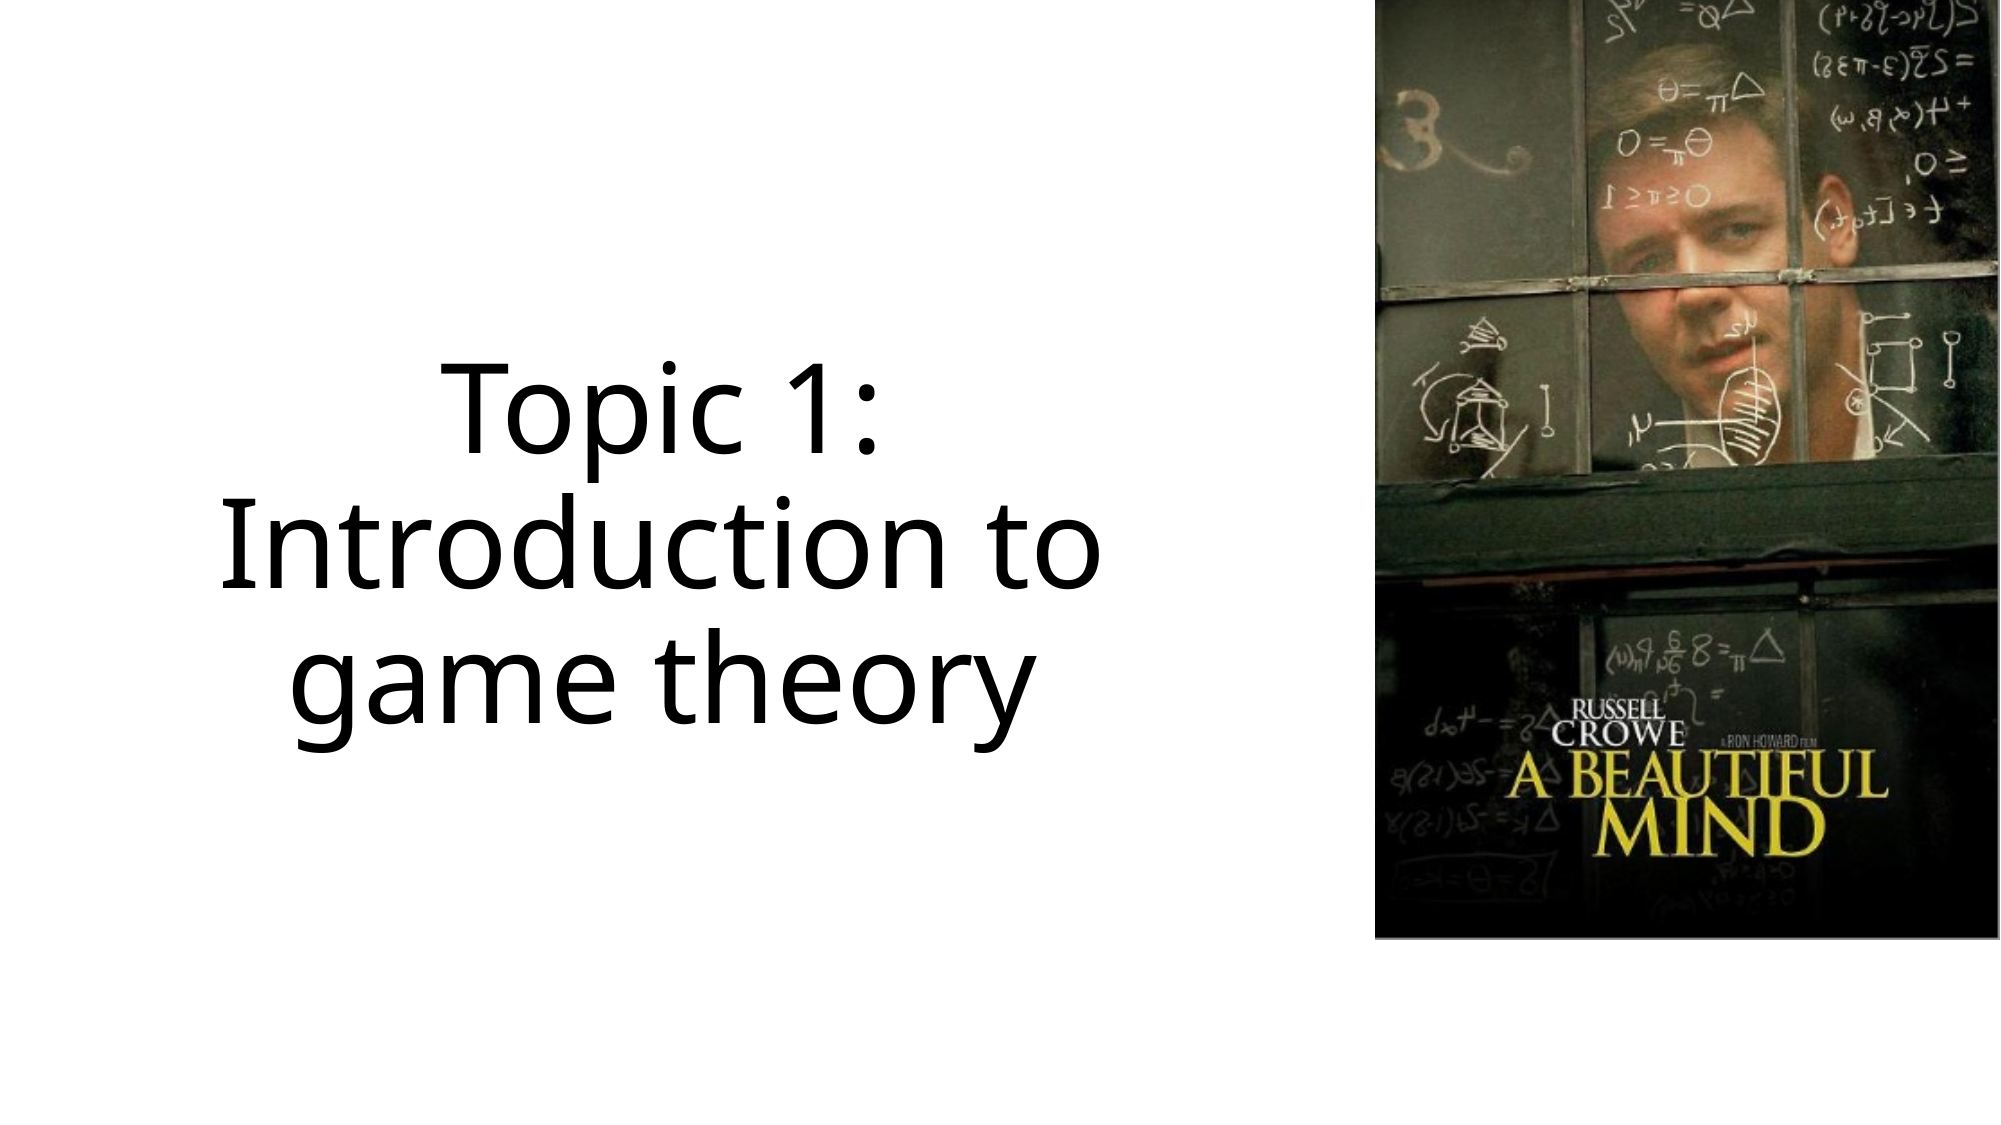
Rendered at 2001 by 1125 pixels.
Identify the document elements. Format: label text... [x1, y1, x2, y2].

picture [1375, 0, 2000, 941]
title Topic 1: Introduction to game theory [68, 366, 1257, 759]
